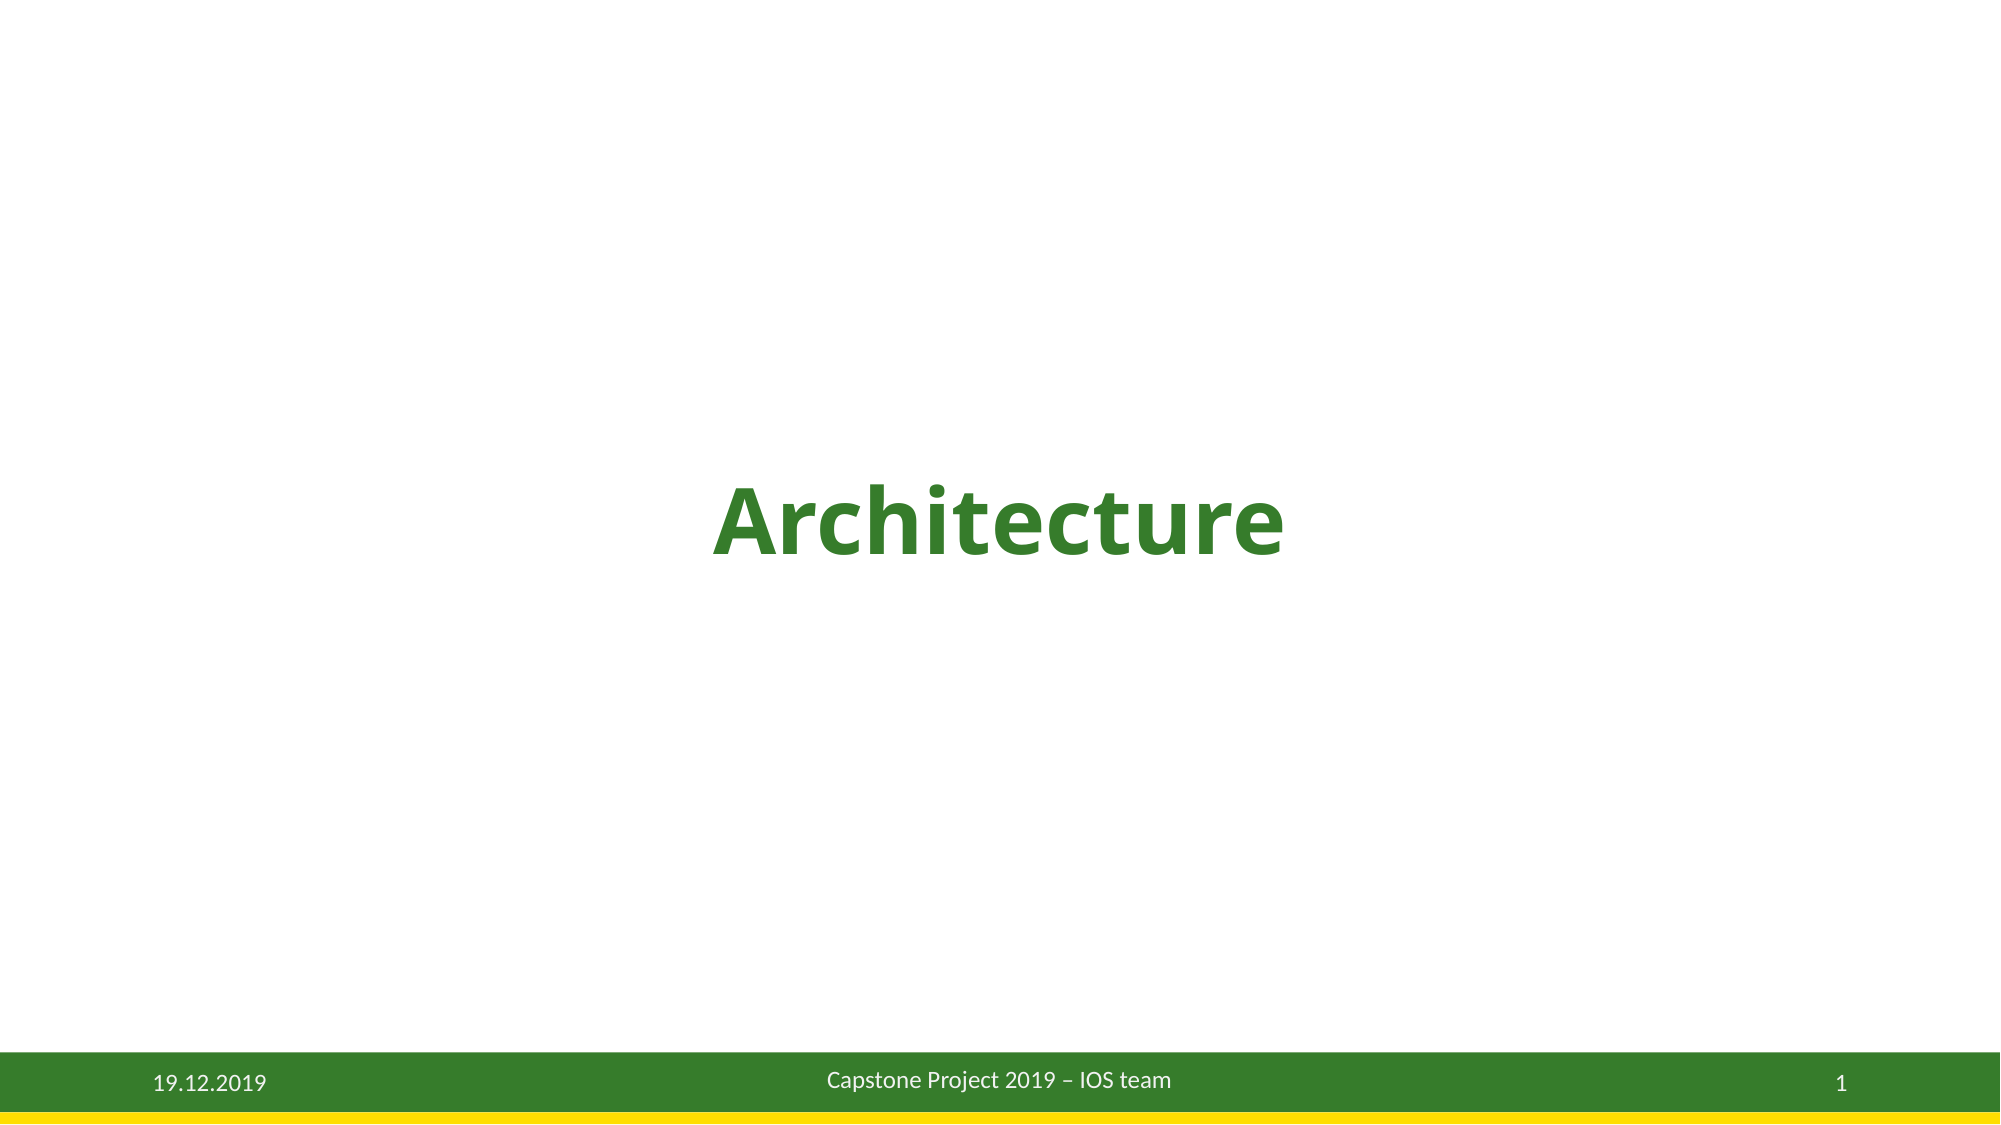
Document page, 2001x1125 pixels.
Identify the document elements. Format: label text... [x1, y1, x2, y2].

title Architecture [137, 415, 1863, 634]
footer Capstone Project 2019 – IOS team [662, 1048, 1338, 1109]
text_box [1863, 1051, 2000, 1111]
text_box [588, 1051, 1412, 1111]
text_box [0, 1111, 2000, 1125]
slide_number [137, 1051, 588, 1112]
text_box [0, 1051, 137, 1111]
slide_number 1 [1412, 1051, 1863, 1112]
